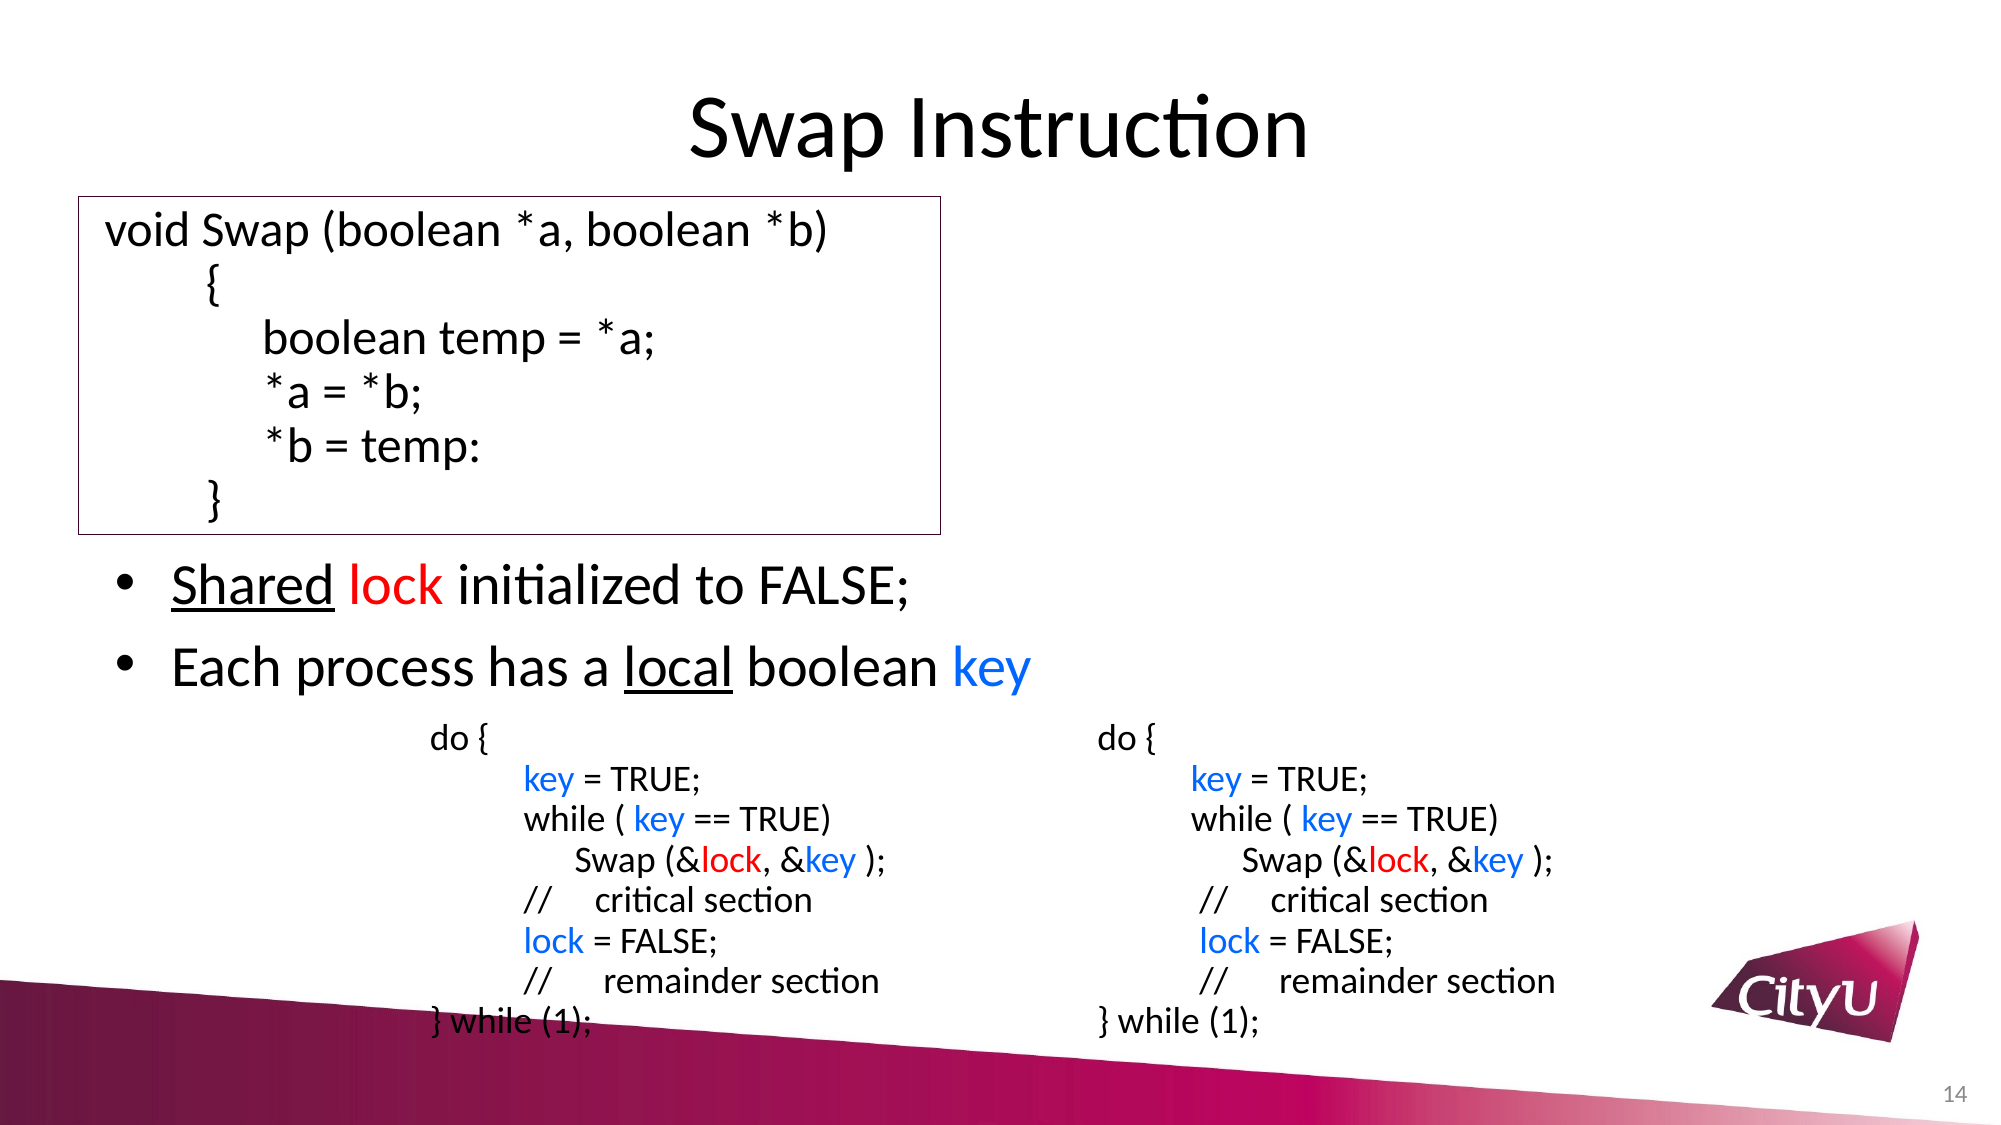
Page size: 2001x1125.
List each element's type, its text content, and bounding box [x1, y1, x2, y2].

text_box do { key = TRUE; while ( key == TRUE) Swap (&lock, &key ); // critical section lock = FALSE; // remainder section } while (1); [415, 711, 971, 1050]
text_box do { key = TRUE; while ( key == TRUE) Swap (&lock, &key ); // critical section lock = FALSE; // remainder section } while (1); [1082, 711, 1638, 1050]
picture [0, 0, 2001, 1125]
list Shared lock initialized to FALSE; Each process has a local boolean key [99, 538, 1900, 1047]
title Swap Instruction [99, 45, 1900, 197]
slide_number 14 [1767, 1070, 1983, 1115]
text_box void Swap (boolean *a, boolean *b) { boolean temp = *a; *a = *b; *b = temp: } [78, 196, 941, 535]
